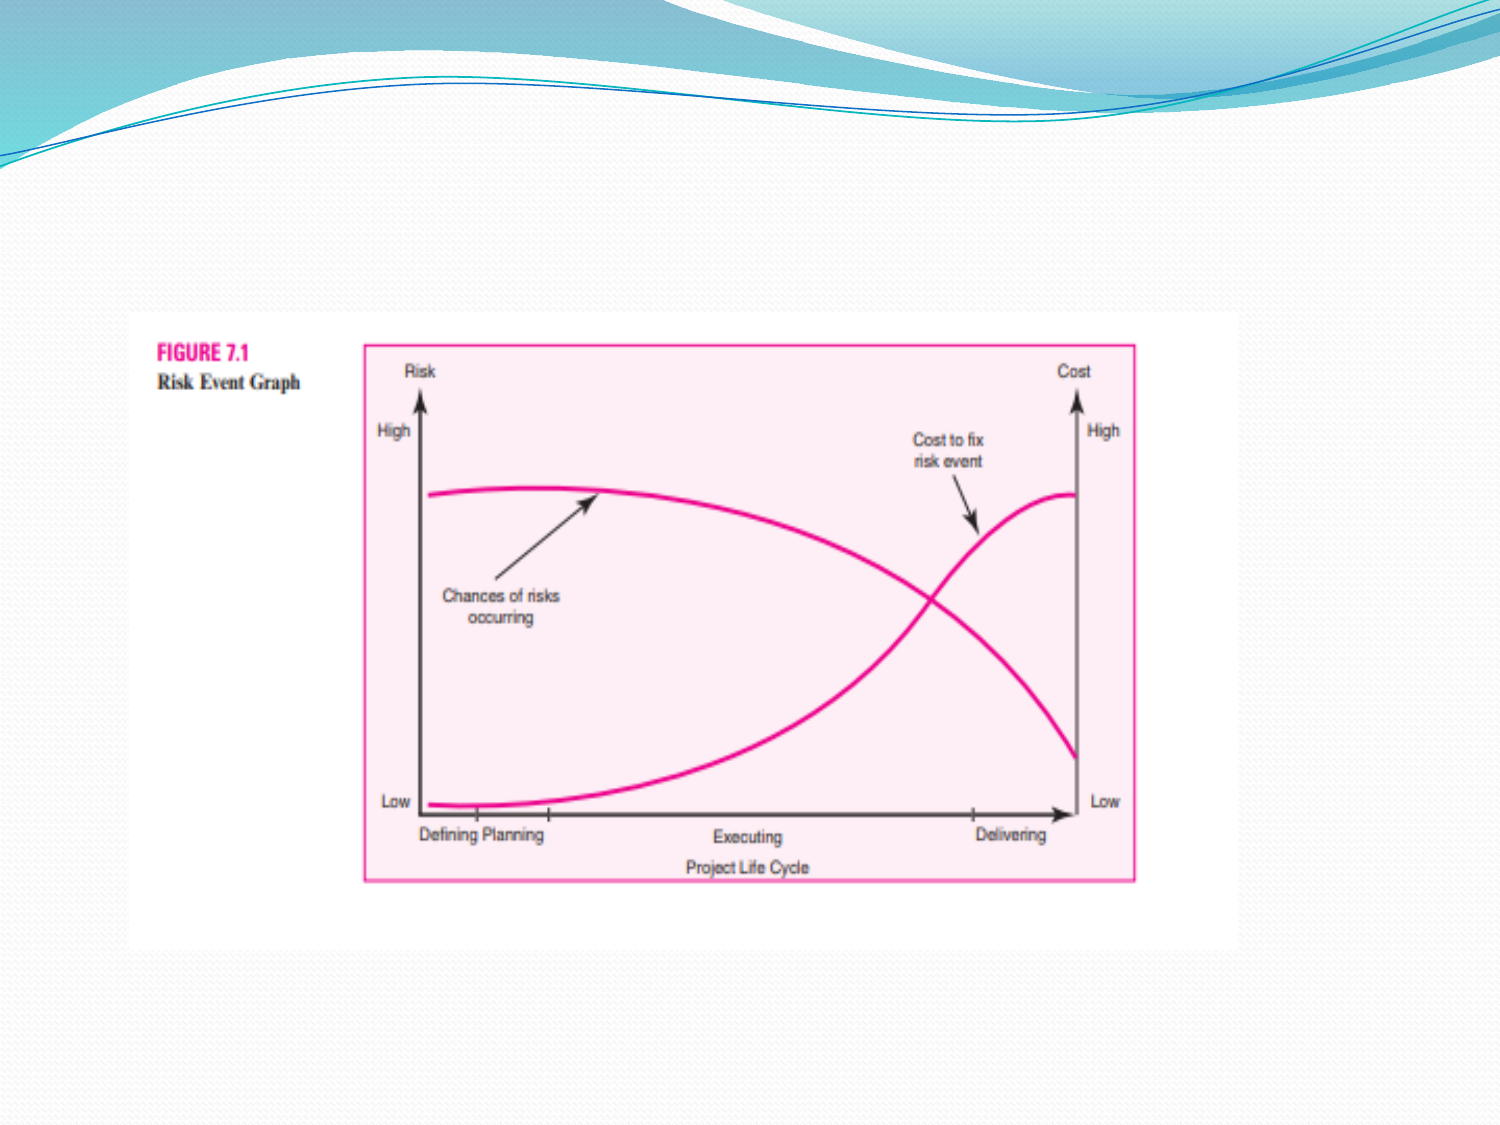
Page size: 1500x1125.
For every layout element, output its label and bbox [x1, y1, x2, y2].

title [75, 115, 1425, 303]
list [129, 312, 1238, 951]
